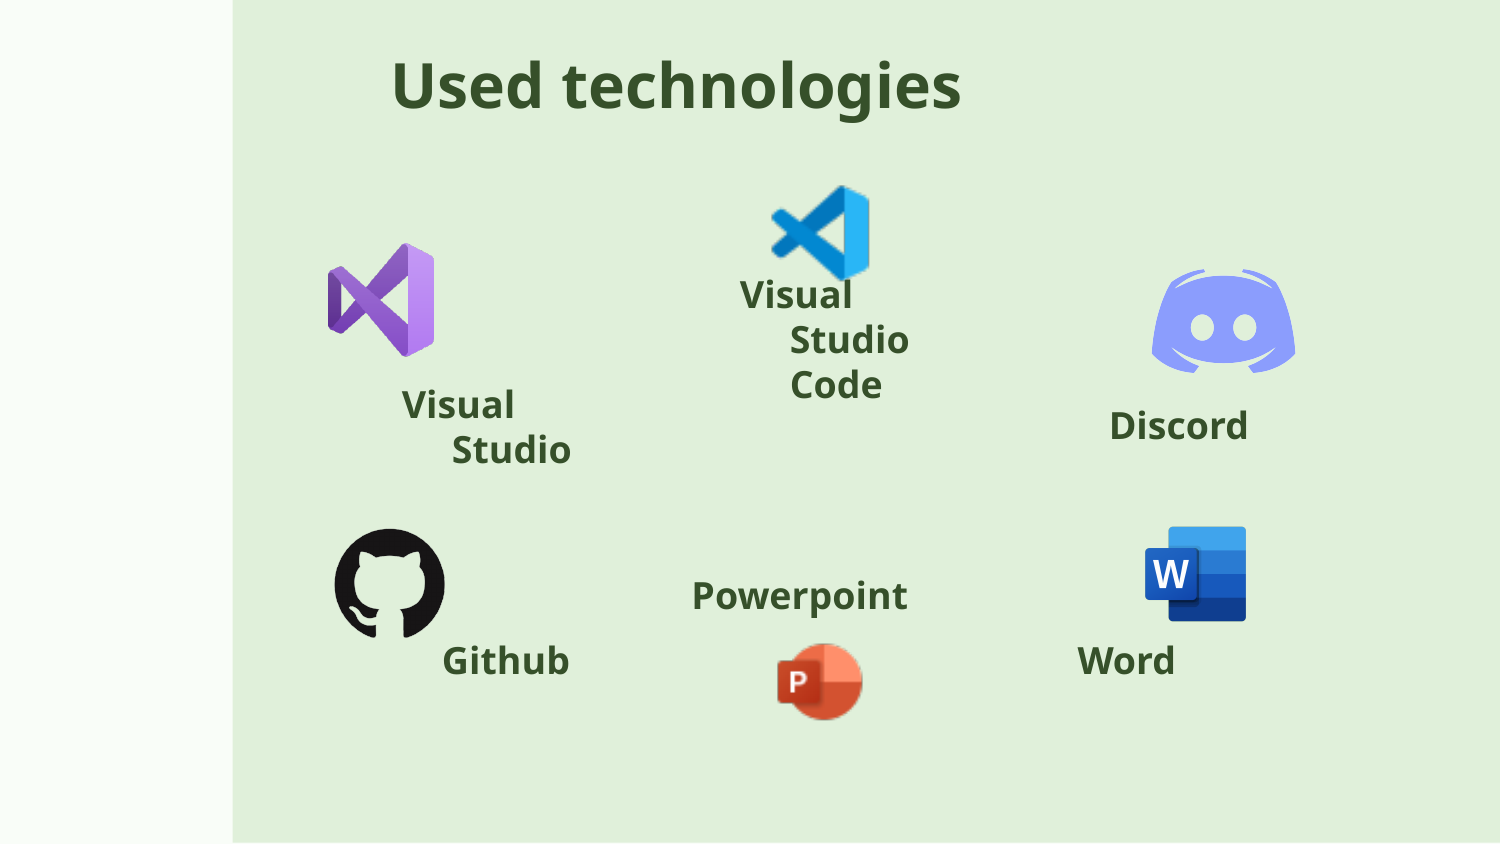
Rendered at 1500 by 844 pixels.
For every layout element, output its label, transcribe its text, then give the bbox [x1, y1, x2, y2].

subtitle Visual Studio [361, 356, 623, 486]
subtitle Github [401, 567, 663, 697]
picture [763, 177, 879, 291]
picture [327, 243, 434, 357]
picture [315, 508, 463, 657]
picture [1090, 502, 1302, 646]
title Used technologies [375, 30, 1377, 125]
subtitle Word [1037, 567, 1295, 697]
subtitle Discord [1068, 332, 1326, 462]
picture [1144, 243, 1302, 400]
subtitle Visual Studio Code [699, 291, 992, 421]
subtitle Powerpoint [651, 503, 944, 633]
picture [770, 631, 872, 734]
